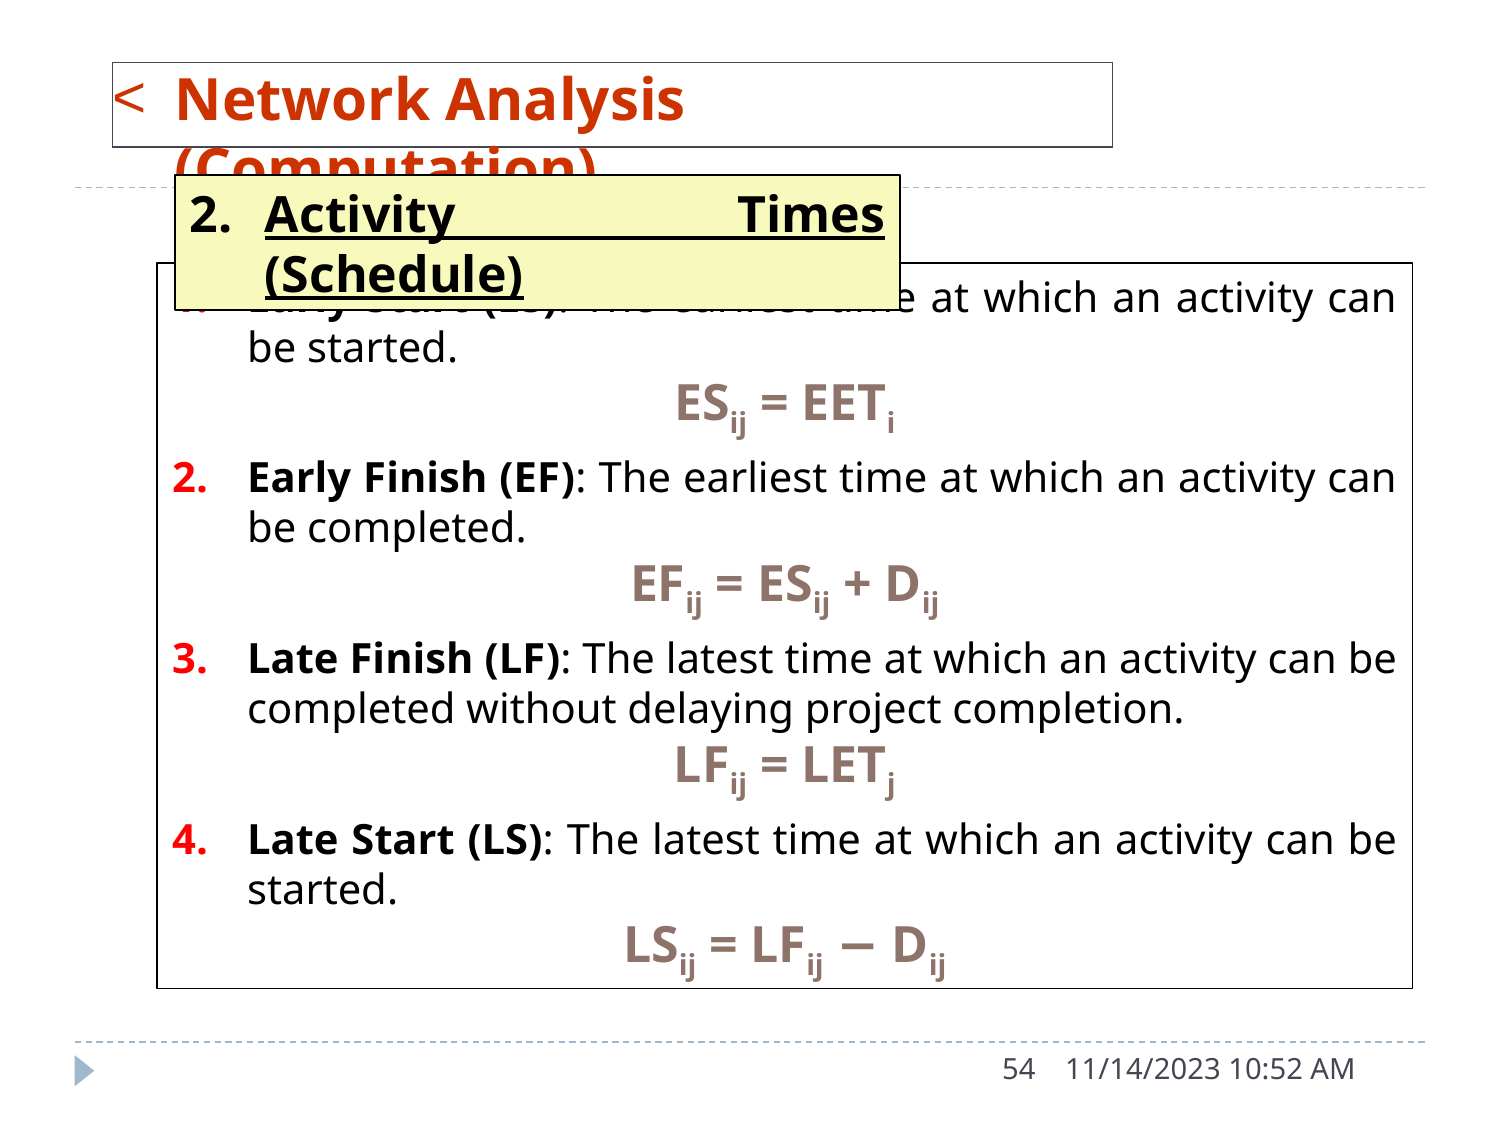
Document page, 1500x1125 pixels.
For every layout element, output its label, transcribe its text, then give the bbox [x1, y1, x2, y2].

text_box Early Start (ES): The earliest time at which an activity can be started. ESij = EETi Early Finish (EF): The earliest time at which an activity can be completed. EFij = ESij + Dij Late Finish (LF): The latest time at which an activity can be completed without delaying project completion. LFij = LETj Late Start (LS): The latest time at which an activity can be started. LSij = LFij − Dij [157, 263, 1413, 989]
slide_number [1051, 1042, 1426, 1103]
text_box Network Analysis (Computation) [112, 62, 1113, 148]
text_box Activity Times (Schedule) [174, 174, 900, 310]
slide_number 54 [475, 1042, 1051, 1103]
